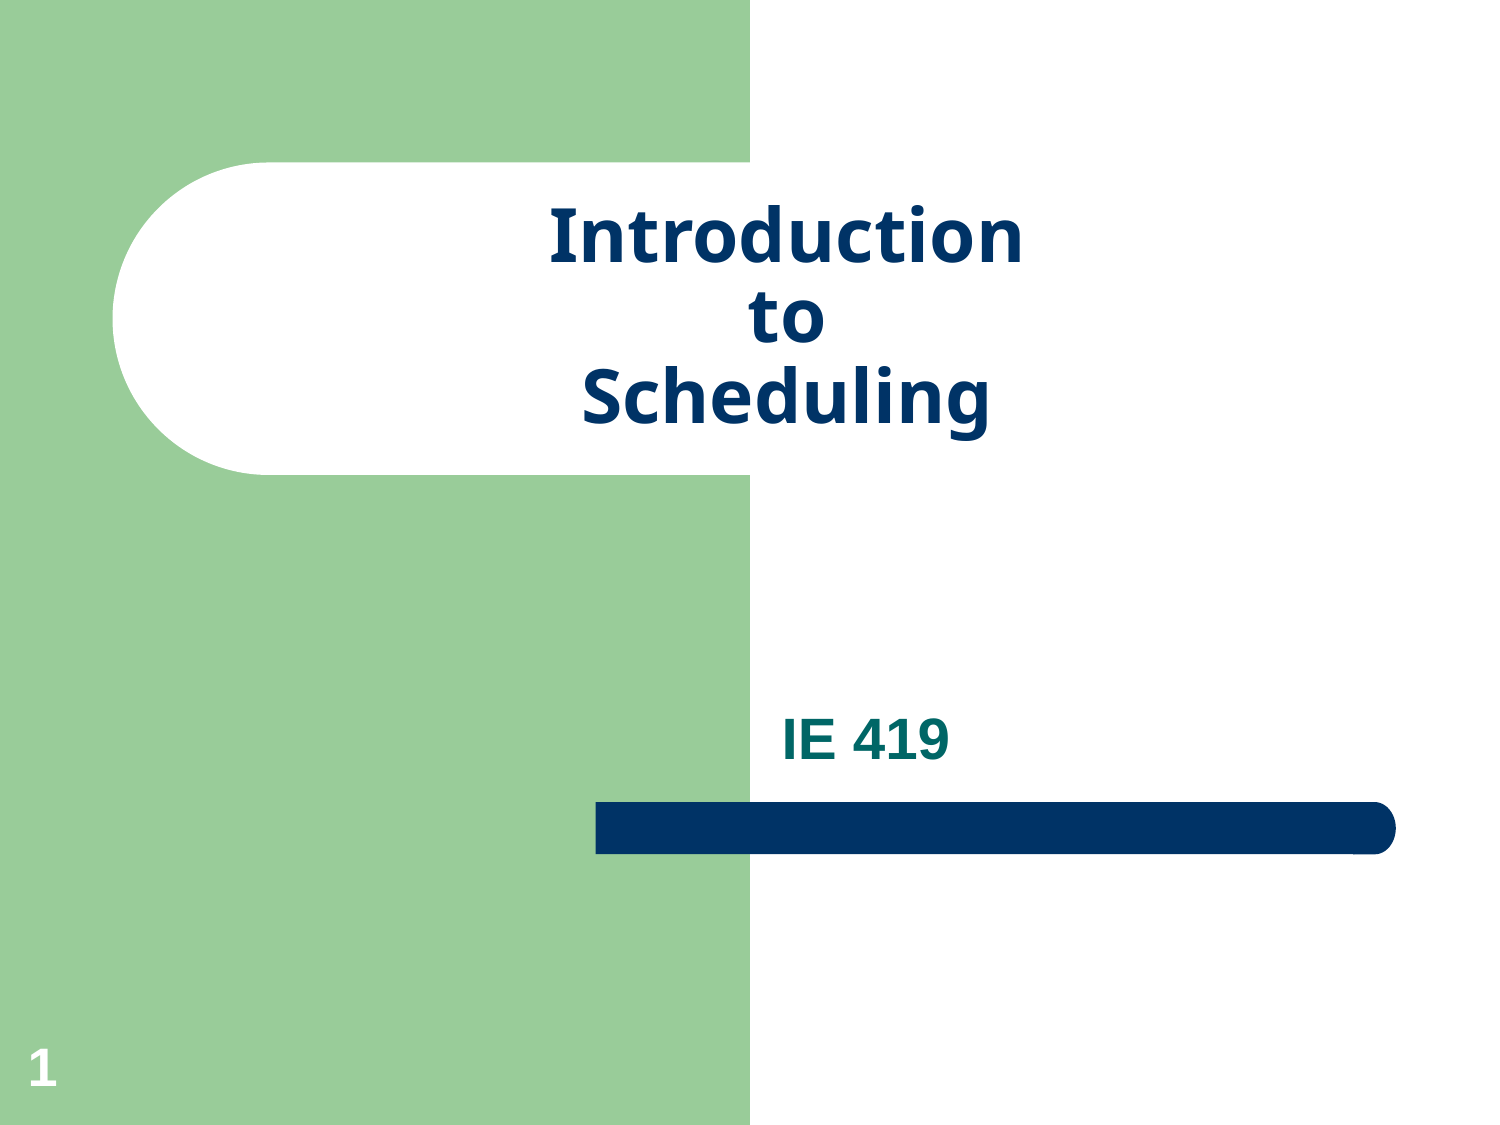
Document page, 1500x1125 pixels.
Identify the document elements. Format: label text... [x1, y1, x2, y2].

slide_number 1 [12, 1025, 109, 1106]
subtitle IE 419 [766, 480, 1425, 780]
title Introduction to Scheduling [112, 162, 1463, 475]
